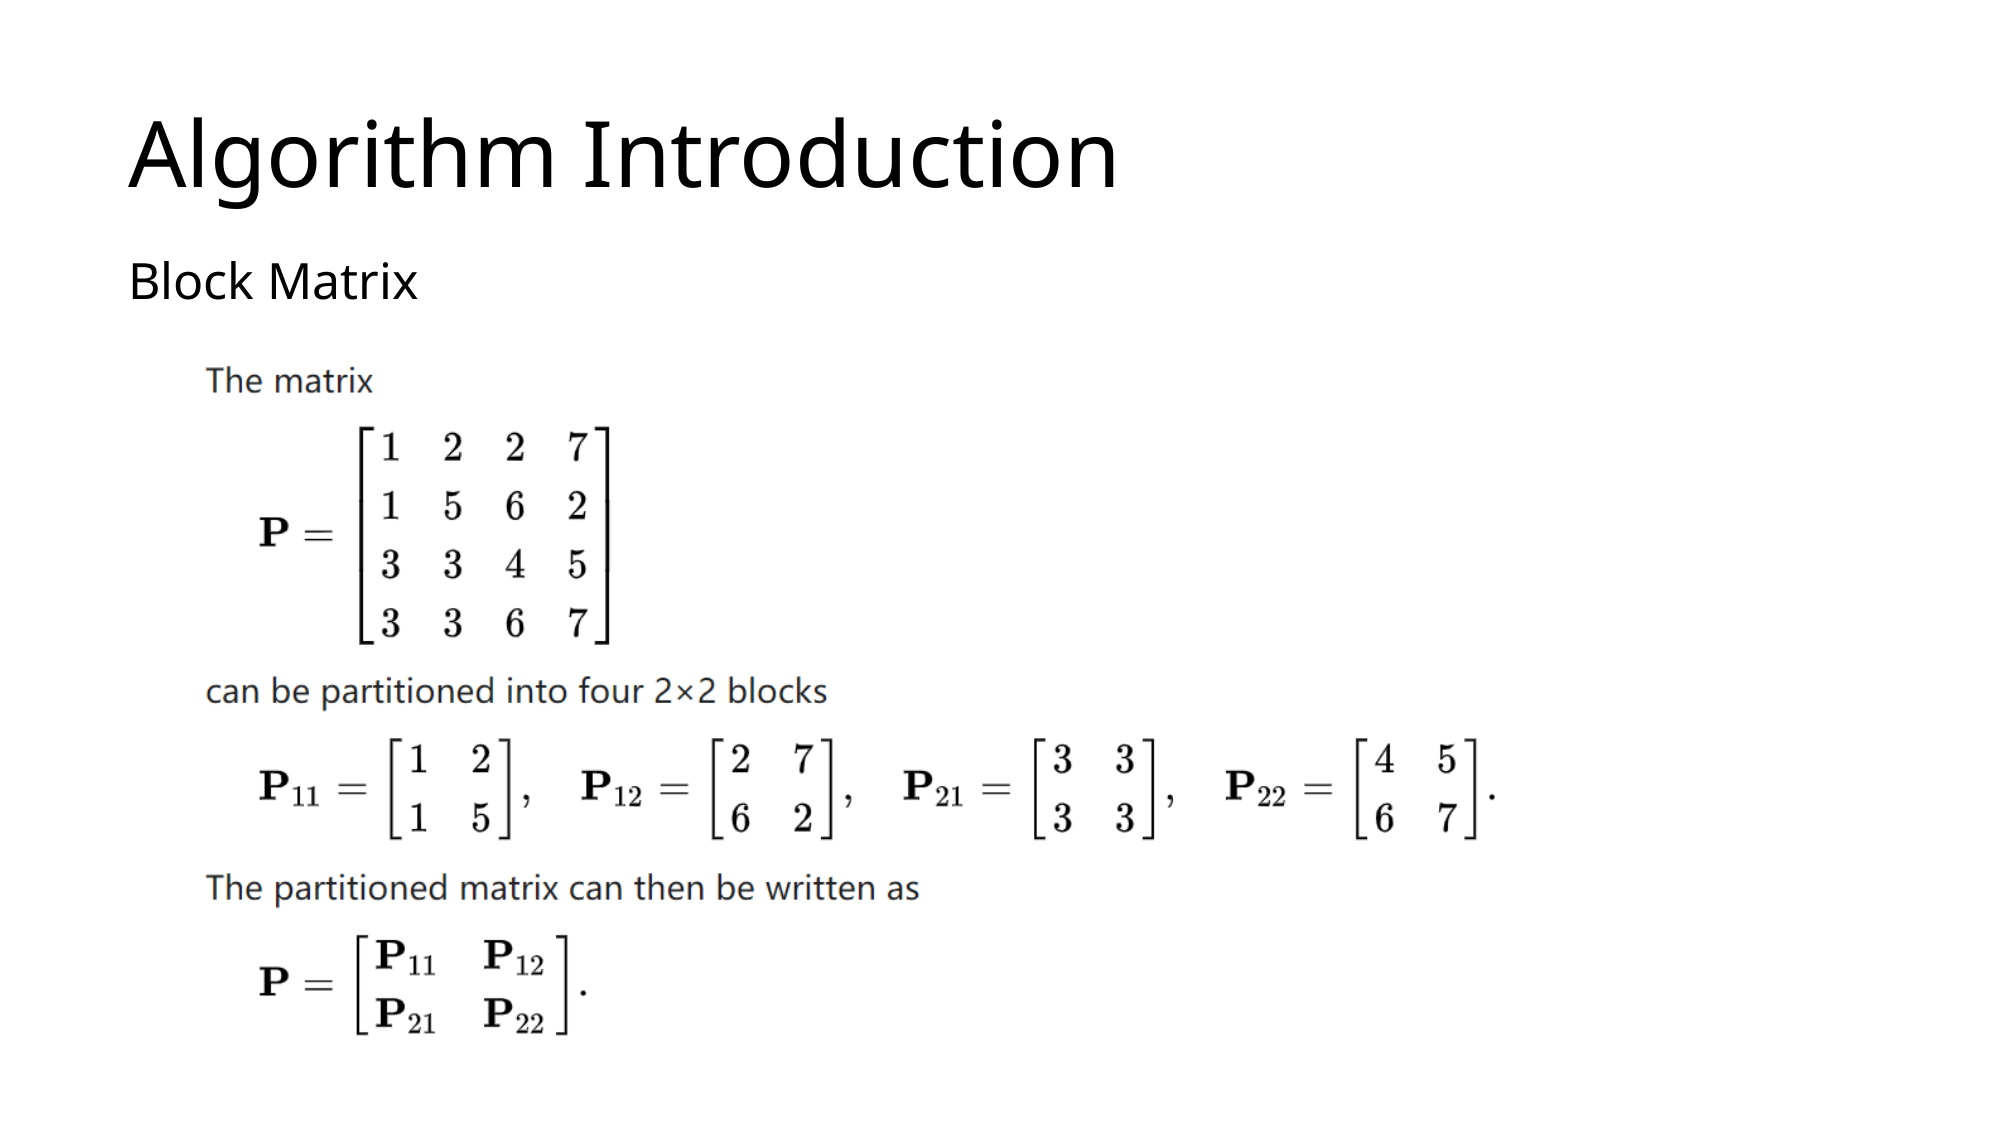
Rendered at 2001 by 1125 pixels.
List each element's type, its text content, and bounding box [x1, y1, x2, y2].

text_box Algorithm Introduction [113, 49, 1839, 267]
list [179, 346, 1520, 1061]
title Block Matrix [113, 267, 1628, 335]
